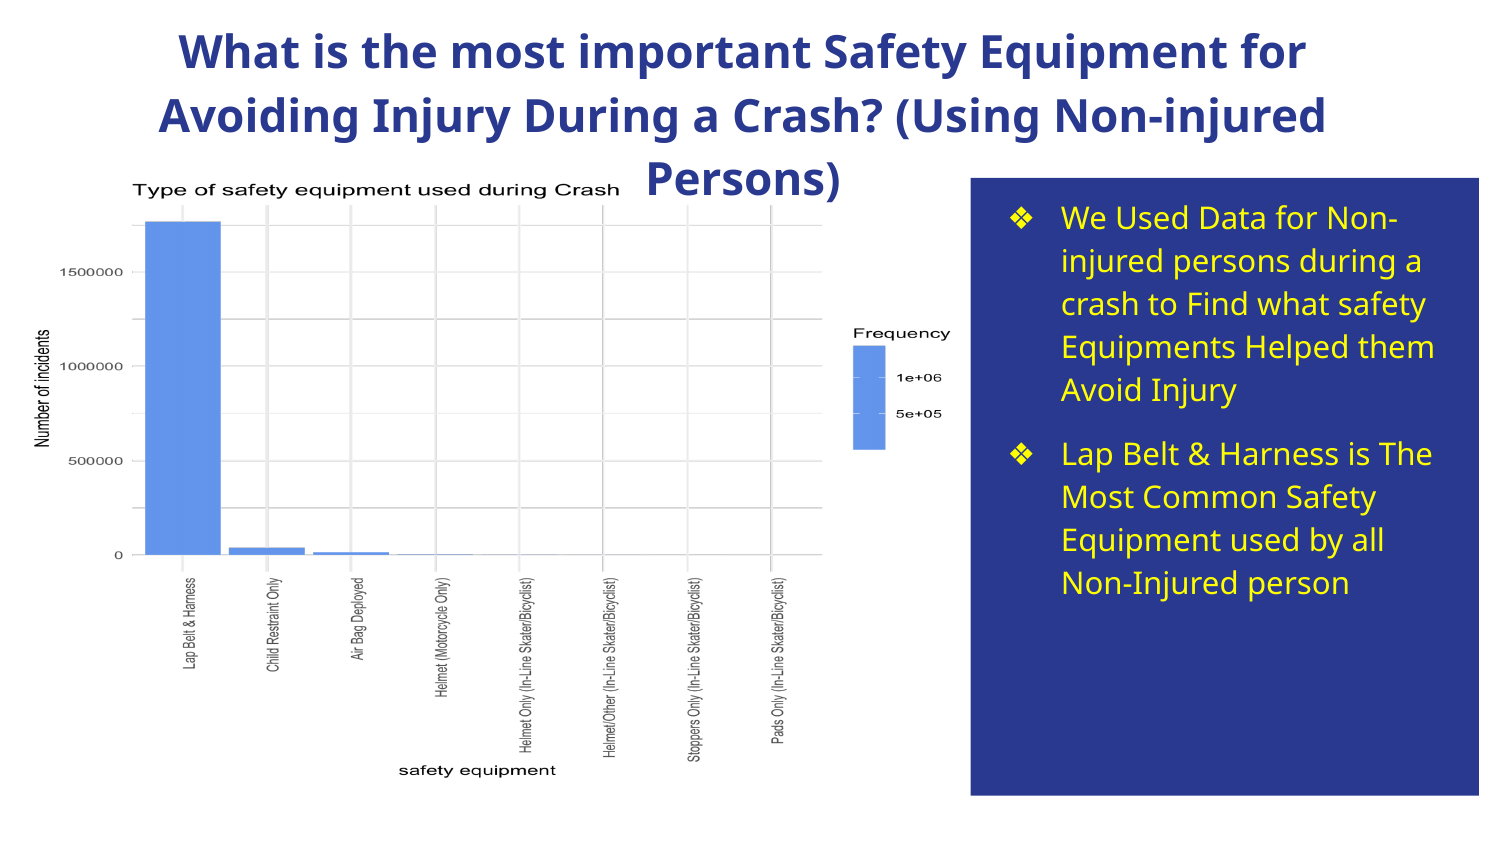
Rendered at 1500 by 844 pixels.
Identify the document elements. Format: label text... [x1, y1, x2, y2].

text_box We Used Data for Non-injured persons during a crash to Find what safety Equipments Helped them Avoid Injury Lap Belt & Harness is The Most Common Safety Equipment used by all Non-Injured person [970, 177, 1479, 796]
picture [24, 177, 971, 784]
text_box What is the most important Safety Equipment for Avoiding Injury During a Crash? (Using Non-injured Persons) [71, 0, 1414, 153]
